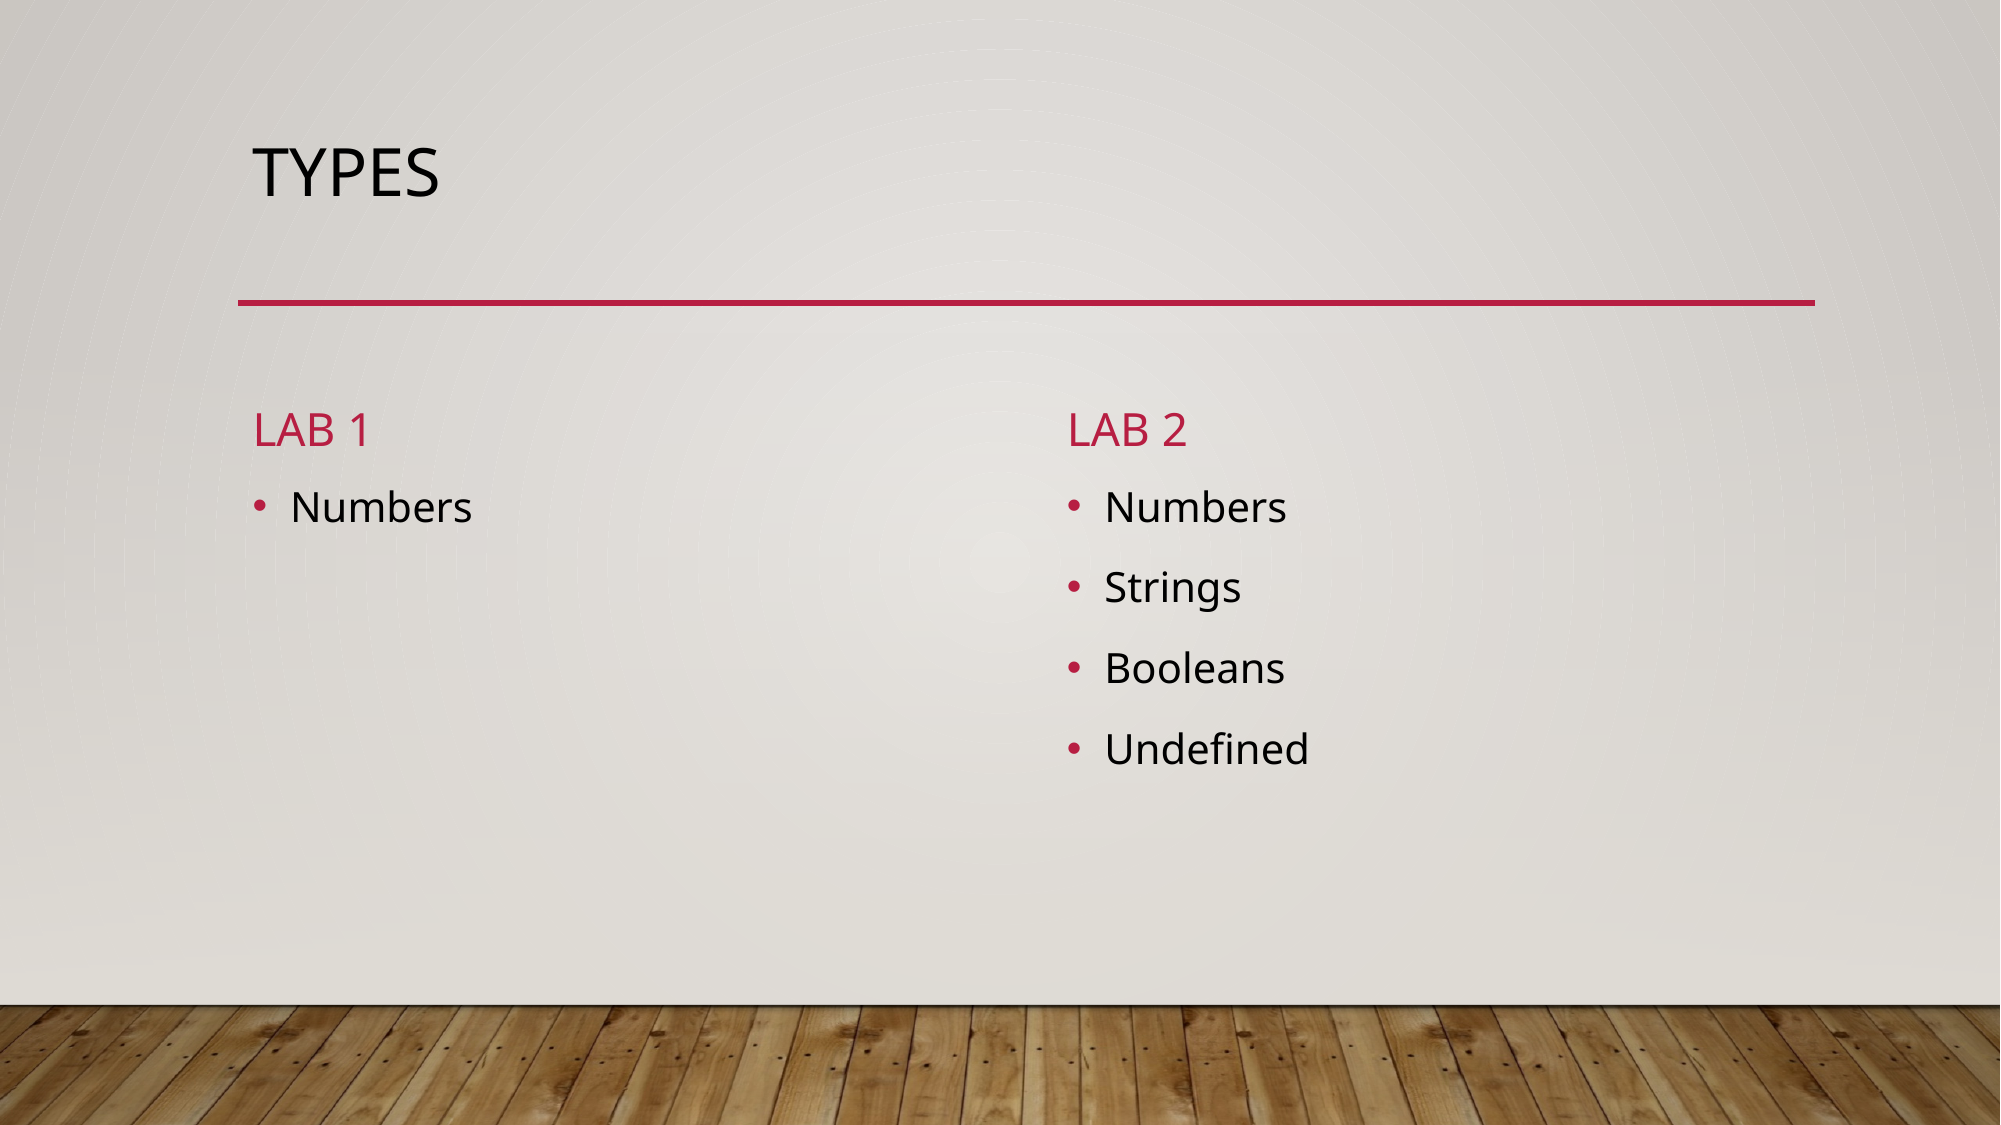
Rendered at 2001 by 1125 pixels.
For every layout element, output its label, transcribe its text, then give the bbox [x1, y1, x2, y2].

title Types [237, 131, 1814, 306]
picture [0, 1005, 2000, 1125]
list Lab 2 [1051, 331, 1814, 462]
list Numbers [237, 463, 1000, 898]
list Lab 1 [237, 331, 1000, 463]
list Numbers Strings Booleans Undefined [1051, 462, 1814, 896]
